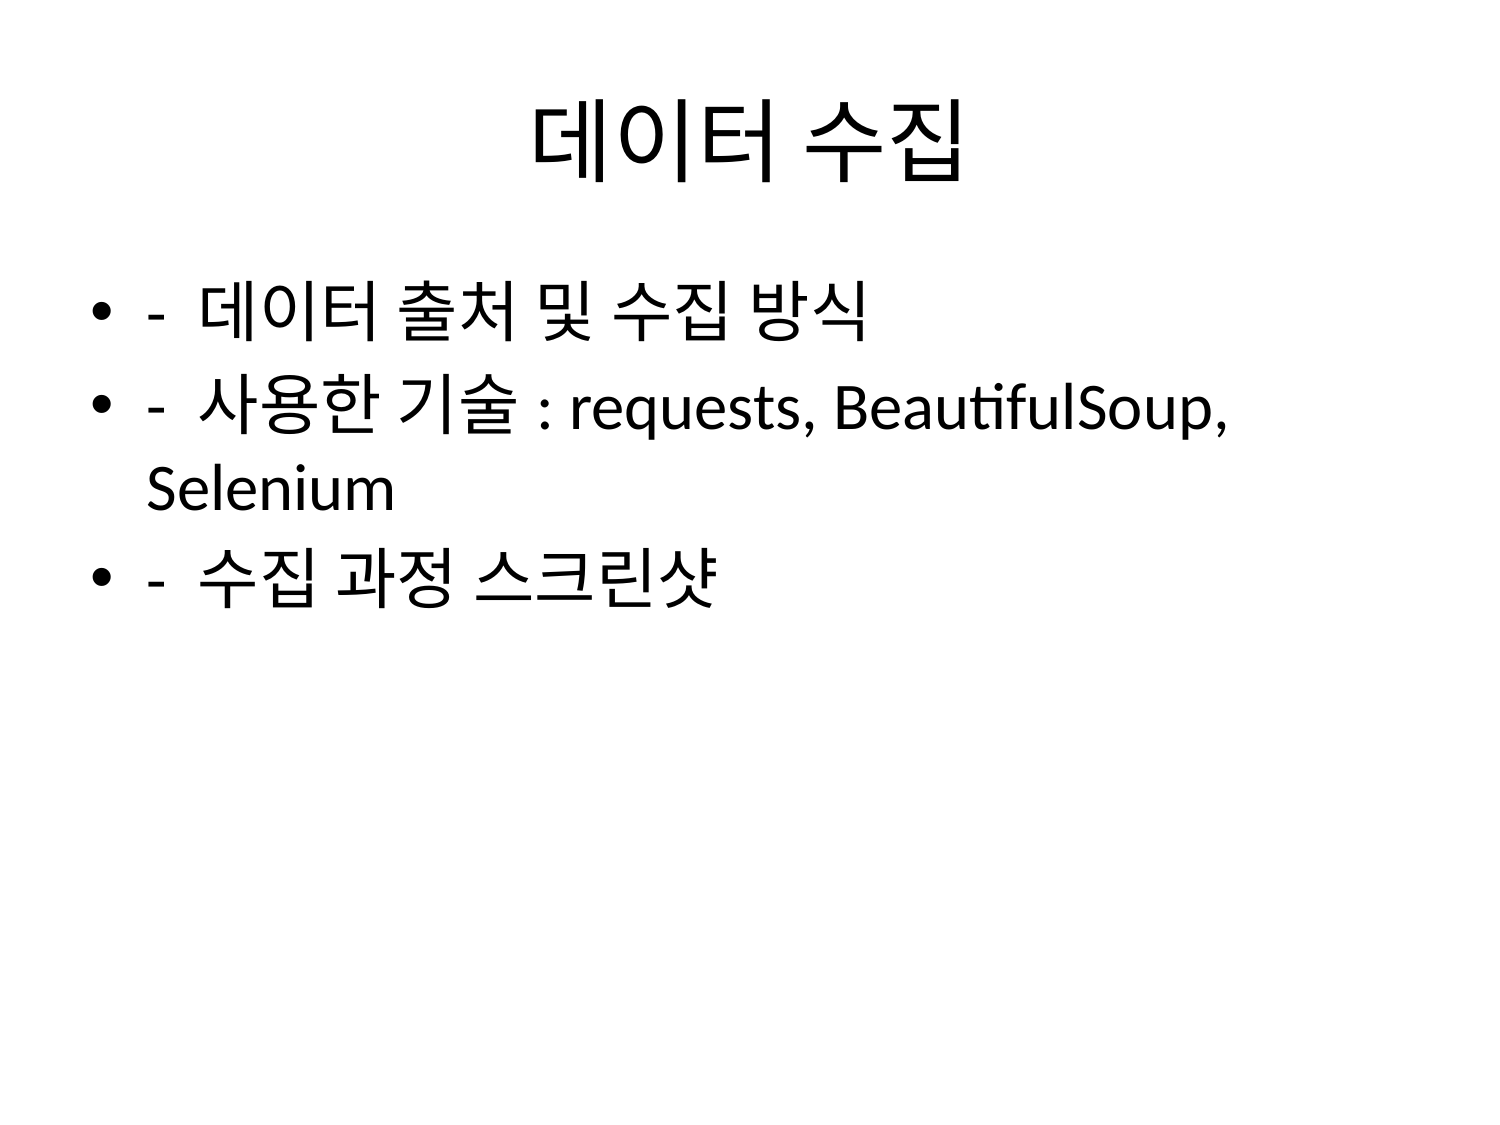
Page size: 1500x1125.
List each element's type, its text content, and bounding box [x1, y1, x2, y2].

title 데이터 수집 [75, 45, 1425, 233]
list - 데이터 출처 및 수집 방식 - 사용한 기술: requests, BeautifulSoup, Selenium - 수집 과정 스크린샷 [75, 262, 1425, 1005]
